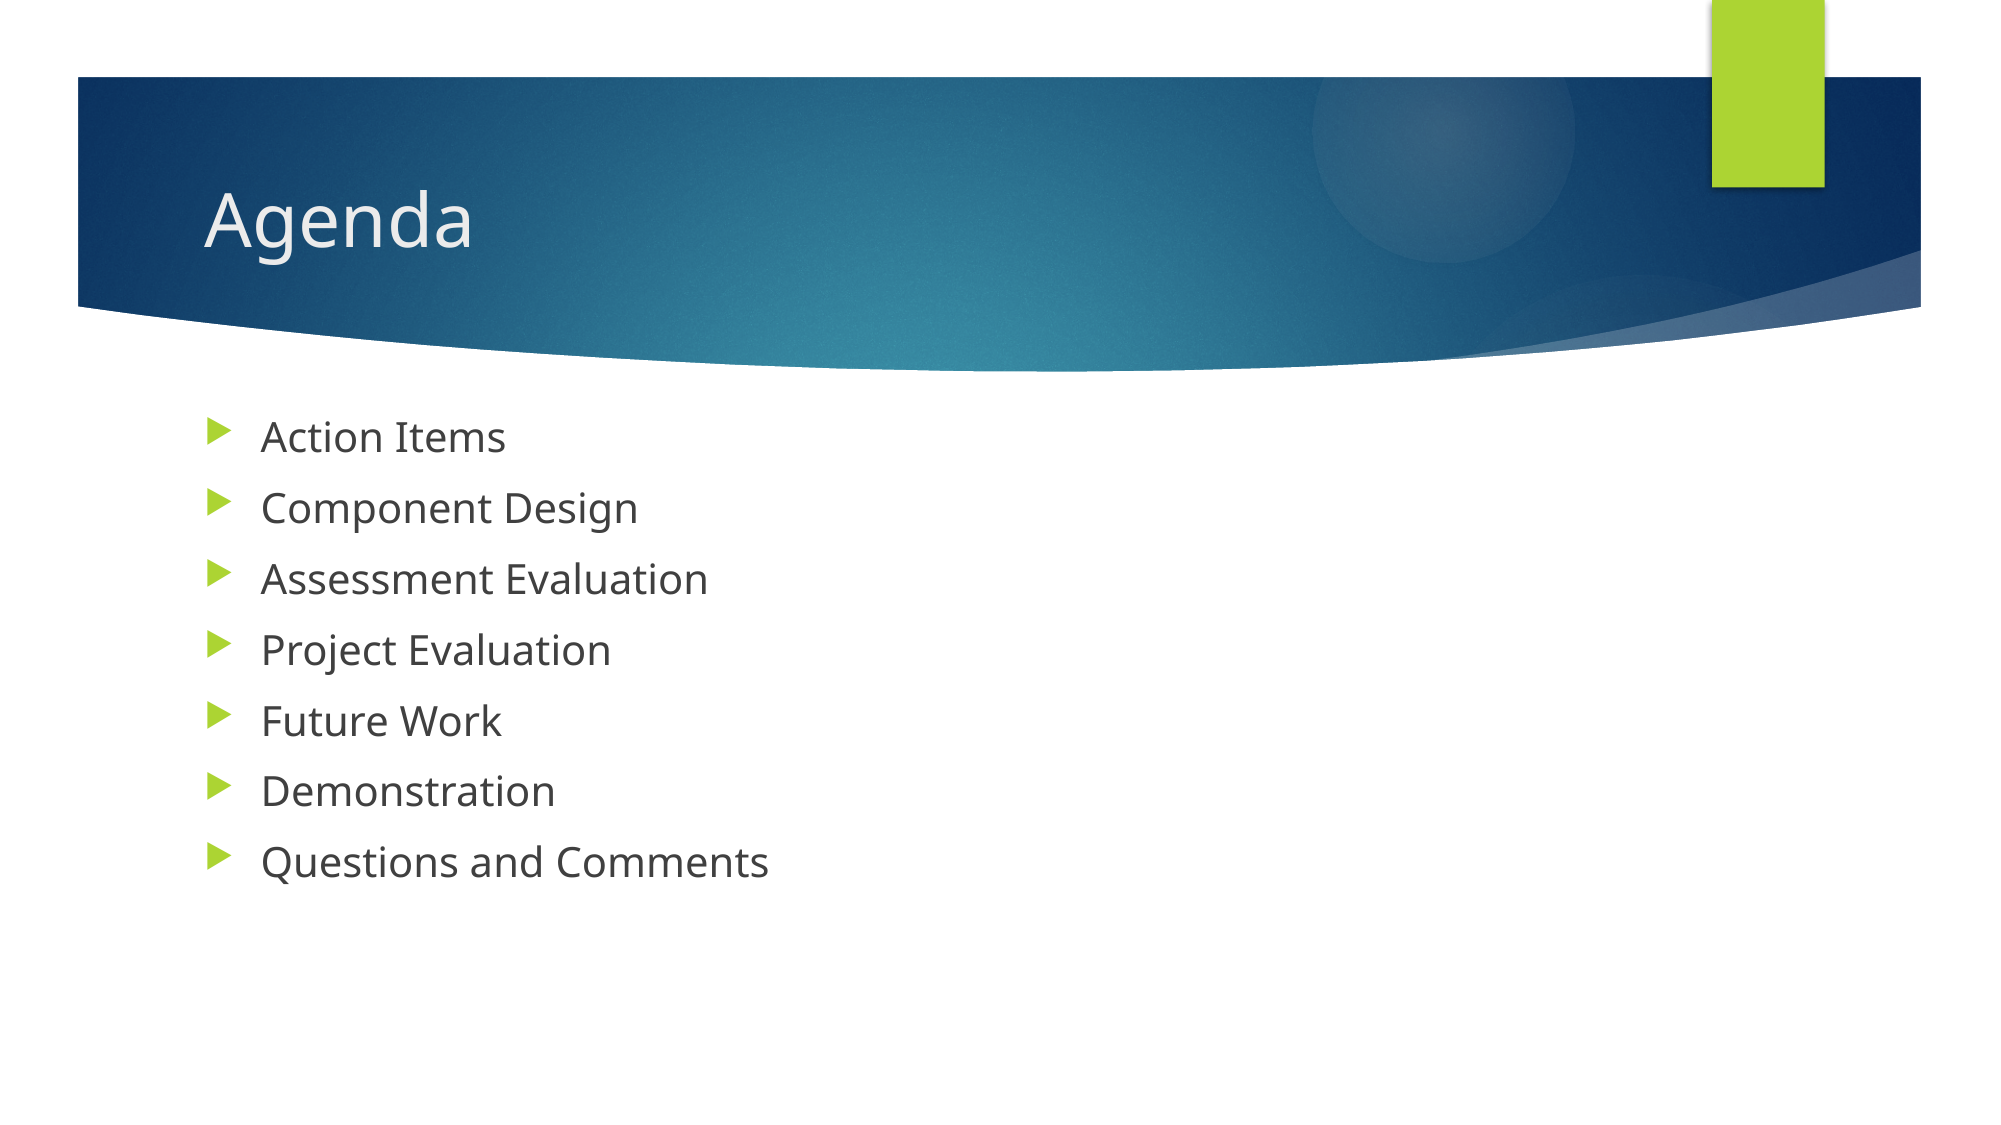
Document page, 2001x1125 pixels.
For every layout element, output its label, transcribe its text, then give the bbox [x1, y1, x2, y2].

title Agenda [189, 159, 1627, 276]
list Action Items Component Design Assessment Evaluation Project Evaluation Future Work Demonstration Questions and Comments [189, 403, 1627, 1082]
